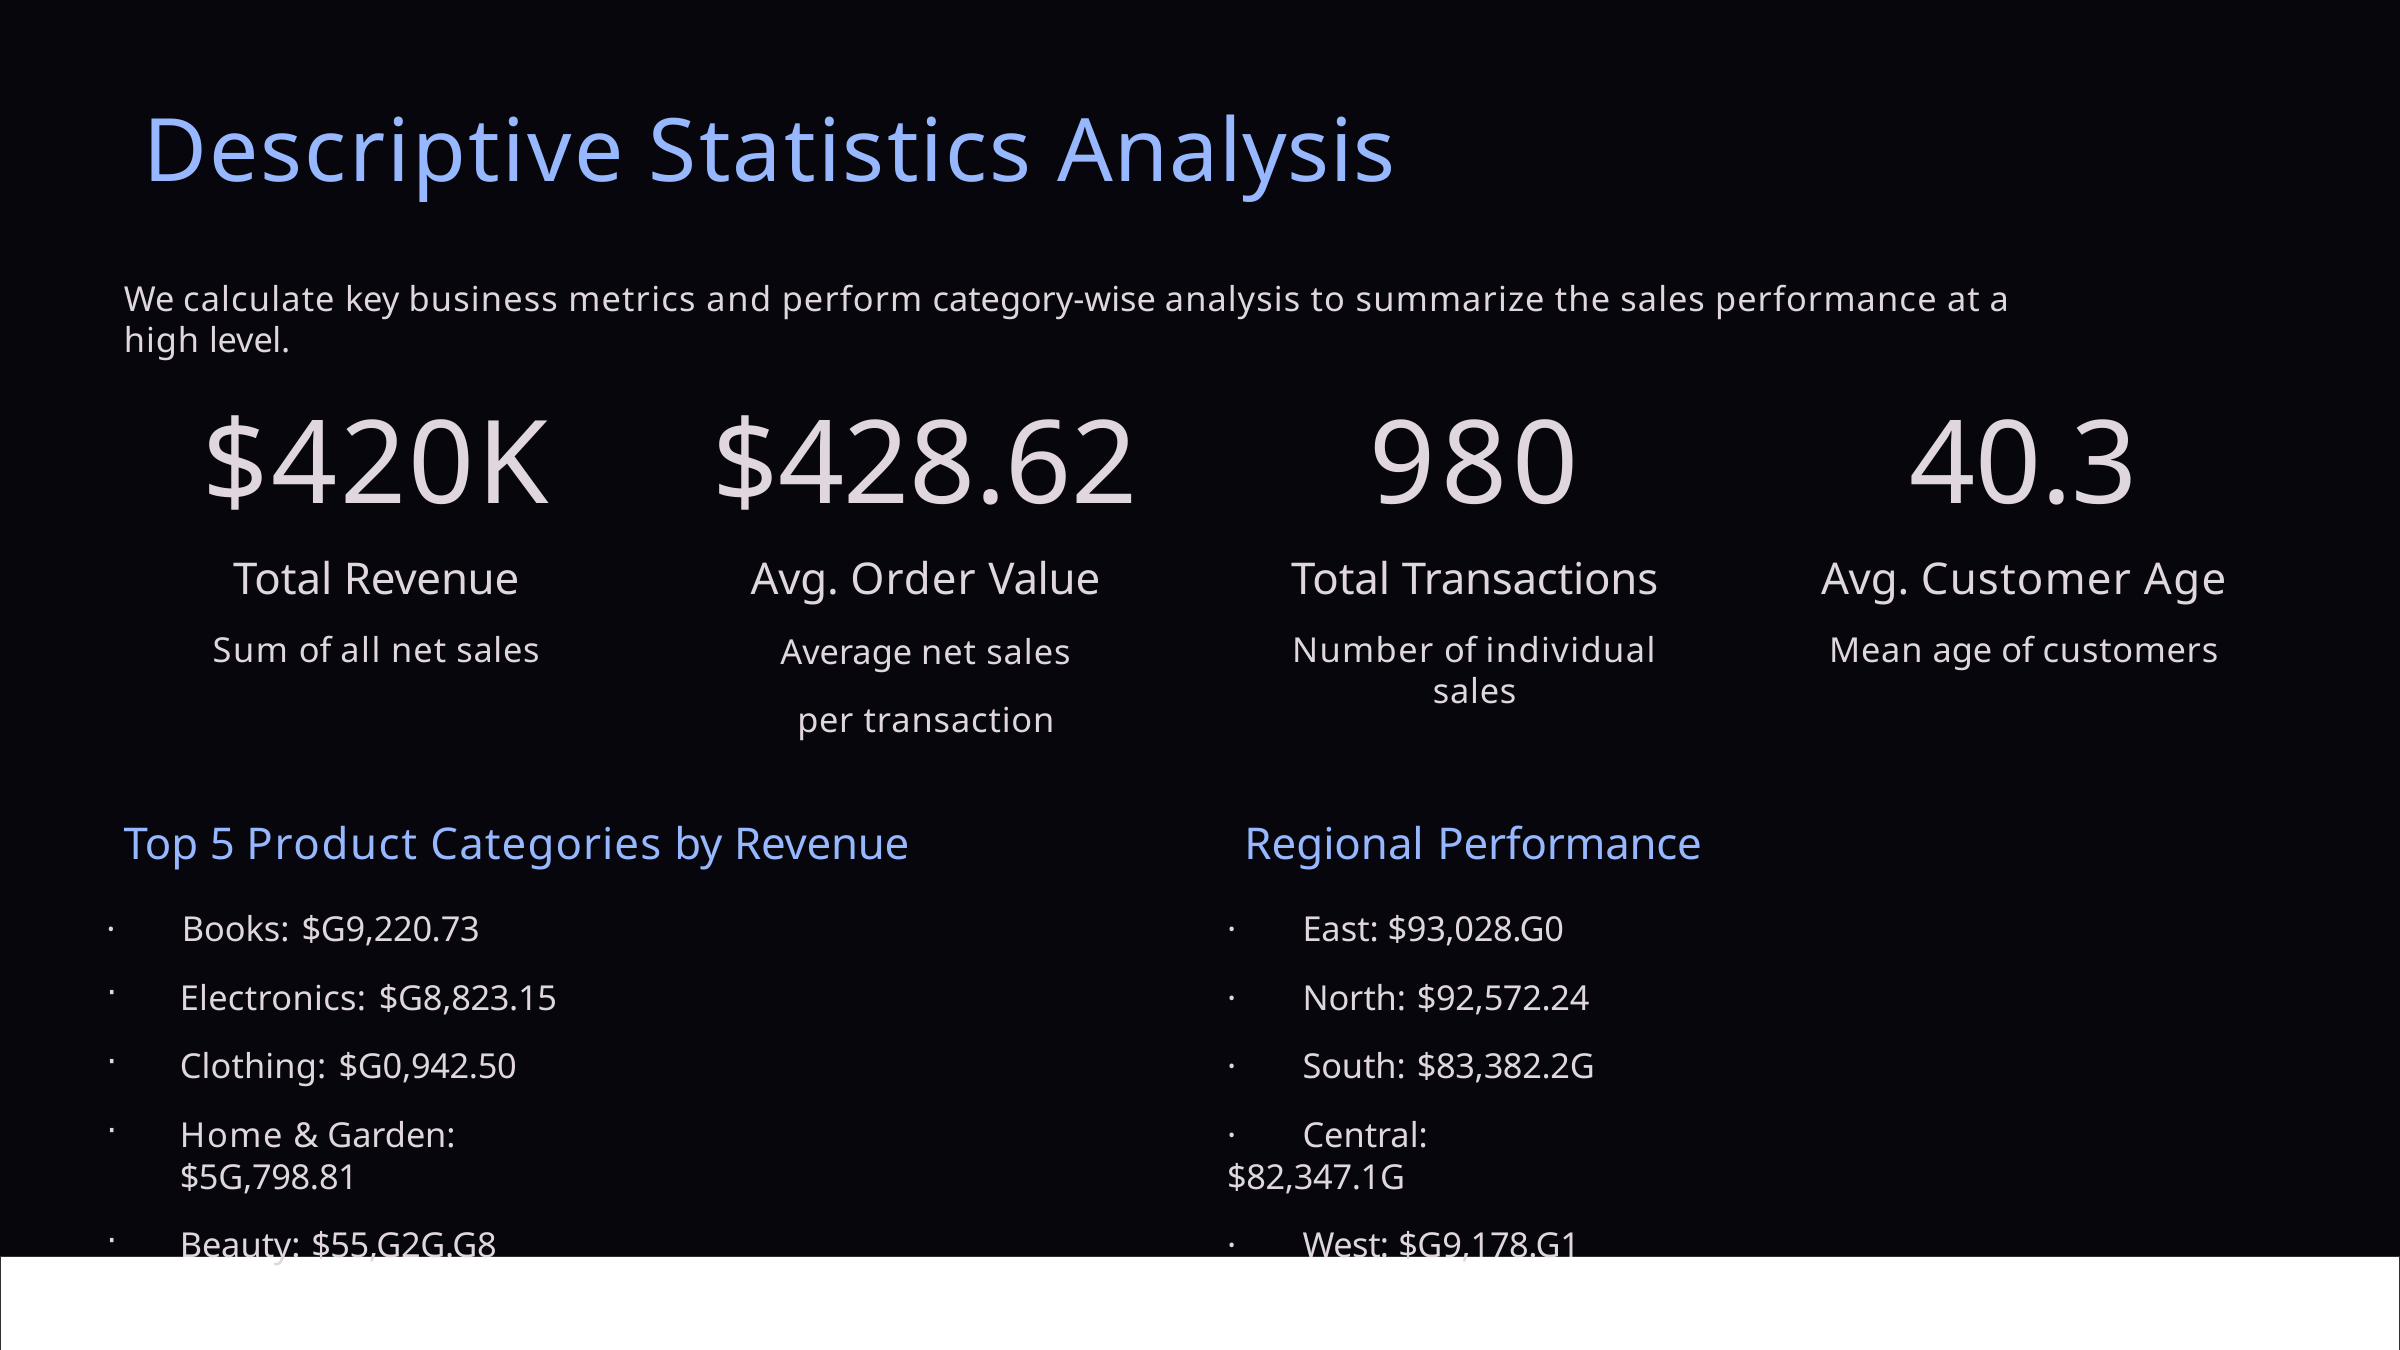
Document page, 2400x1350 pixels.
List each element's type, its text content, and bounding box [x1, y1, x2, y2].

text_box 980 Total Transactions Number of individual sales [1259, 319, 1690, 711]
text_box $420K Total Revenue Sum of all net sales [178, 319, 574, 670]
text_box Top 5 Product Categories by Revenue [121, 813, 959, 869]
title Descriptive Statistics Analysis [86, 55, 1499, 320]
text_box · East: $93,028.G0 · North: $92,572.24 · South: $83,382.2G · Central: $82,347.1G · West: $G9,178.G1 [1225, 904, 1609, 1265]
text_box 40.3 Avg. Customer Age Mean age of customers [1806, 319, 2242, 670]
text_box · Books: $G9,220.73 Electronics: $G8,823.15 Clothing: $G0,942.50 Home & Garden: $5G,798.81 Beauty: $55,G2G.G8 [104, 904, 624, 1265]
text_box We calculate key business metrics and perform category-wise analysis to summarize the sales performance at a high level. [121, 274, 2067, 360]
text_box Regional Performance [1242, 813, 1741, 869]
text_box $428.62 Avg. Order Value Average net sales per transaction [684, 319, 1167, 740]
